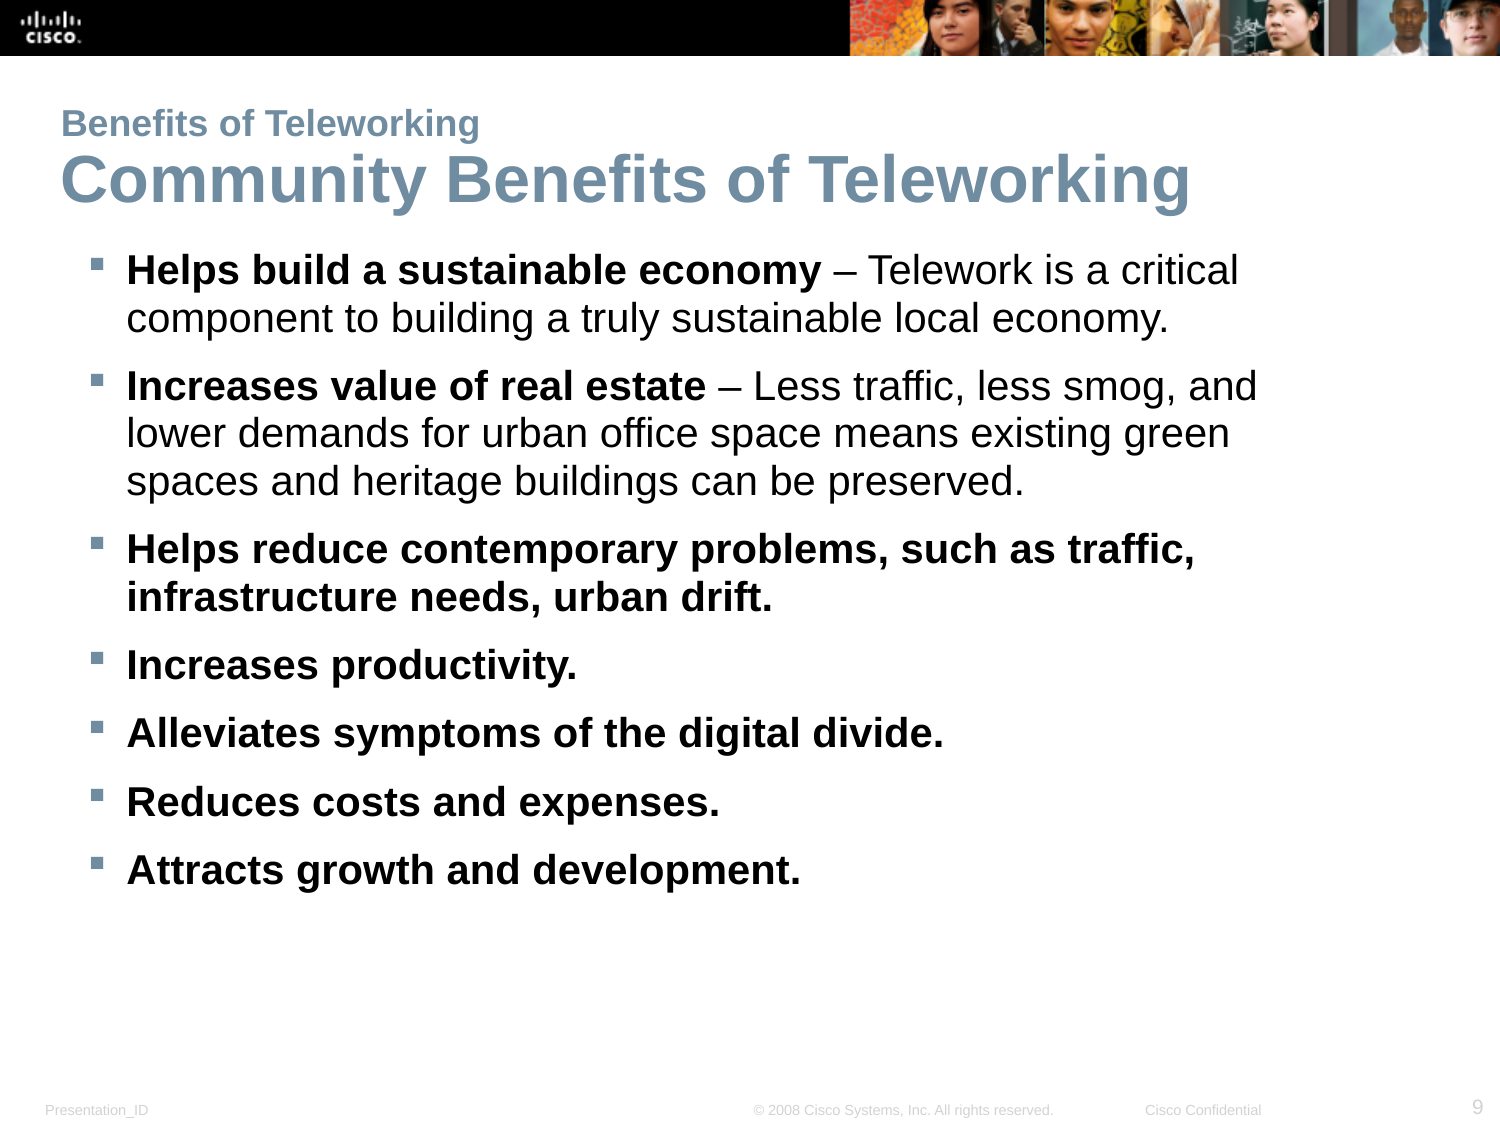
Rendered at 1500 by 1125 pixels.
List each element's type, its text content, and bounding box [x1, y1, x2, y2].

picture [0, 0, 1500, 56]
title Benefits of Teleworking Community Benefits of Teleworking [47, 85, 1384, 224]
list Helps build a sustainable economy – Telework is a critical component to building a truly sustainable local economy. Increases value of real estate – Less traffic, less smog, and lower demands for urban office space means existing green spaces and heritage buildings can be preserved. Helps reduce contemporary problems, such as traffic, infrastructure needs, urban drift. Increases productivity. Alleviates symptoms of the digital divide. Reduces costs and expenses. Attracts growth and development. [73, 239, 1378, 1003]
